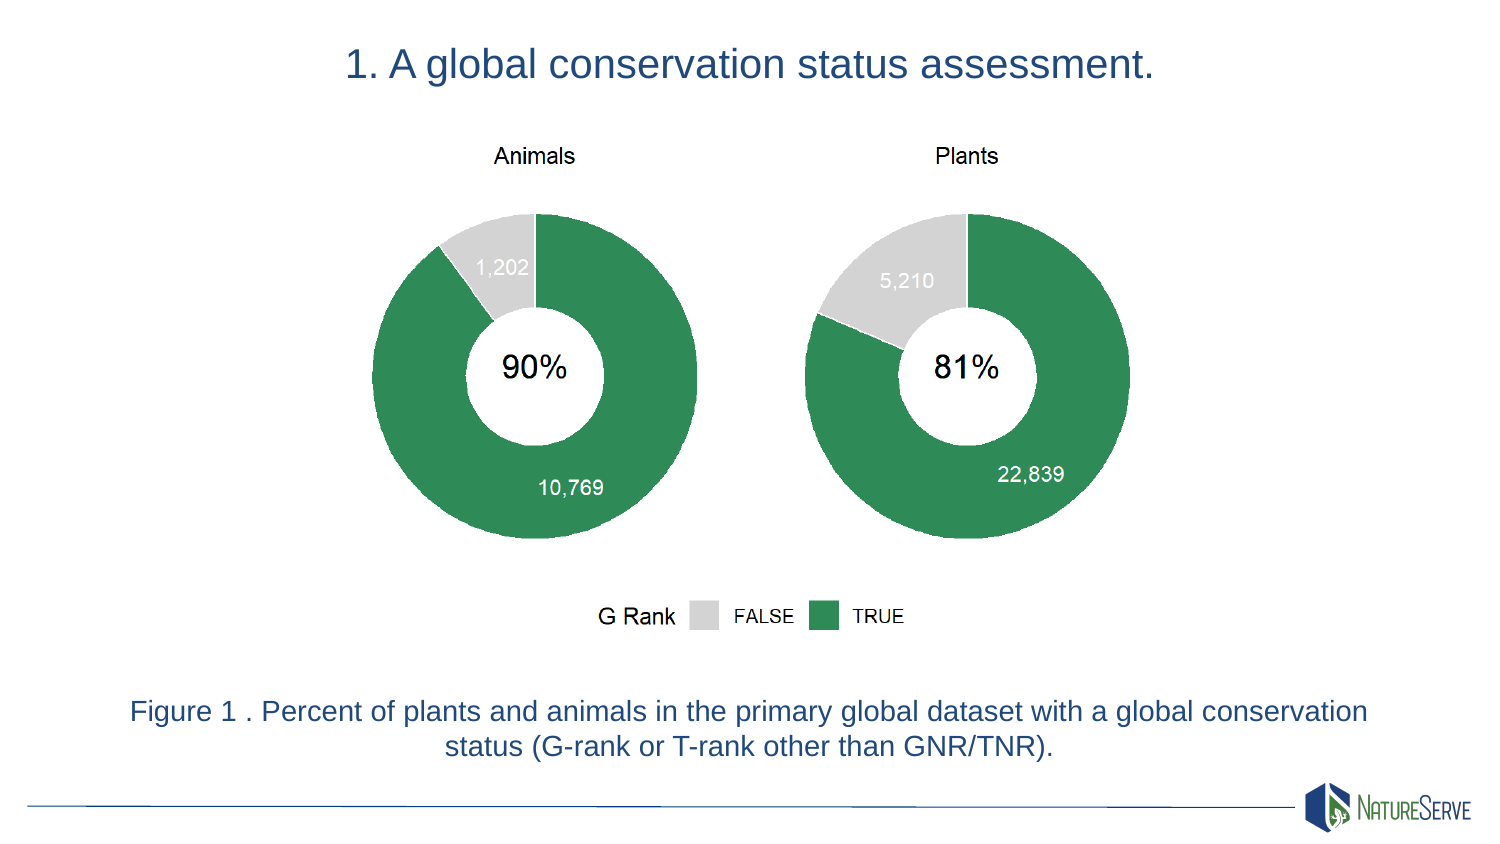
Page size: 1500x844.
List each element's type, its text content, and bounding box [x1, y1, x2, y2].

text_box Figure 1 . Percent of plants and animals in the primary global dataset with a global conservation status (G-rank or T-rank other than GNR/TNR). [74, 685, 1425, 769]
title 1. A global conservation status assessment. [75, 33, 1425, 90]
picture [1294, 771, 1482, 844]
picture [324, 89, 1178, 686]
